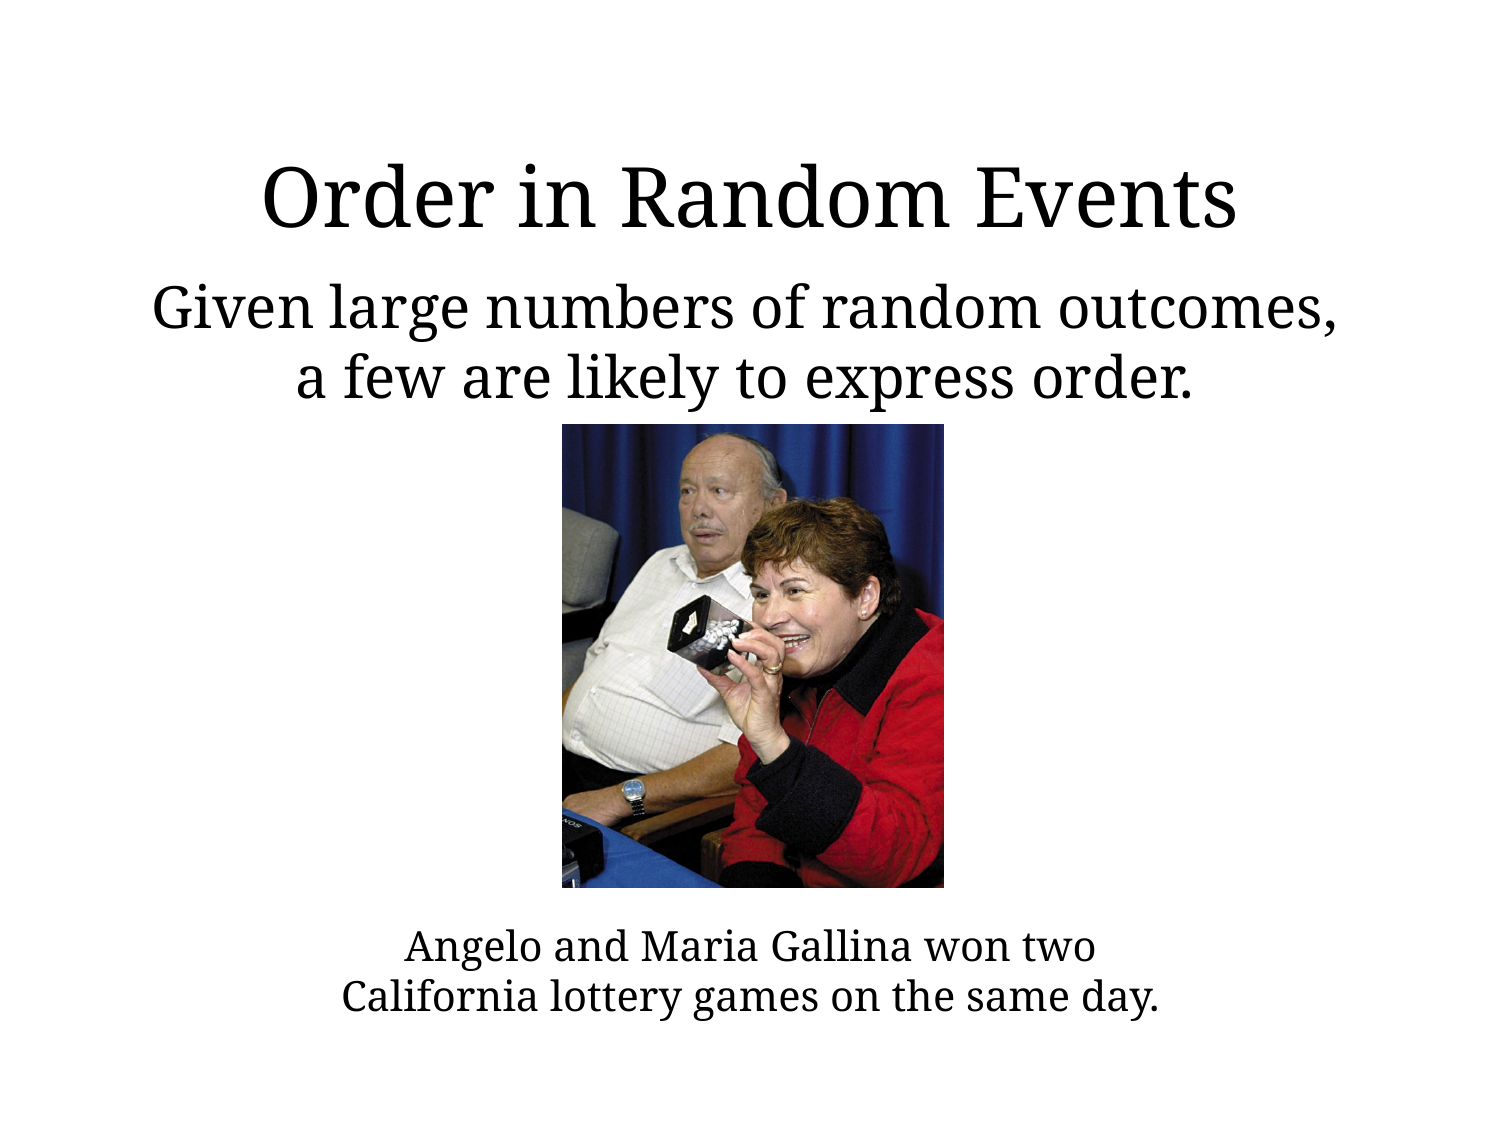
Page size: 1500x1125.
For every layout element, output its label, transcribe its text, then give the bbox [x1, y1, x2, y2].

text_box Angelo and Maria Gallina won two California lottery games on the same day. [324, 912, 1177, 1063]
title Order in Random Events [112, 99, 1388, 288]
list Given large numbers of random outcomes, a few are likely to express order. [125, 262, 1365, 422]
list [562, 424, 944, 888]
